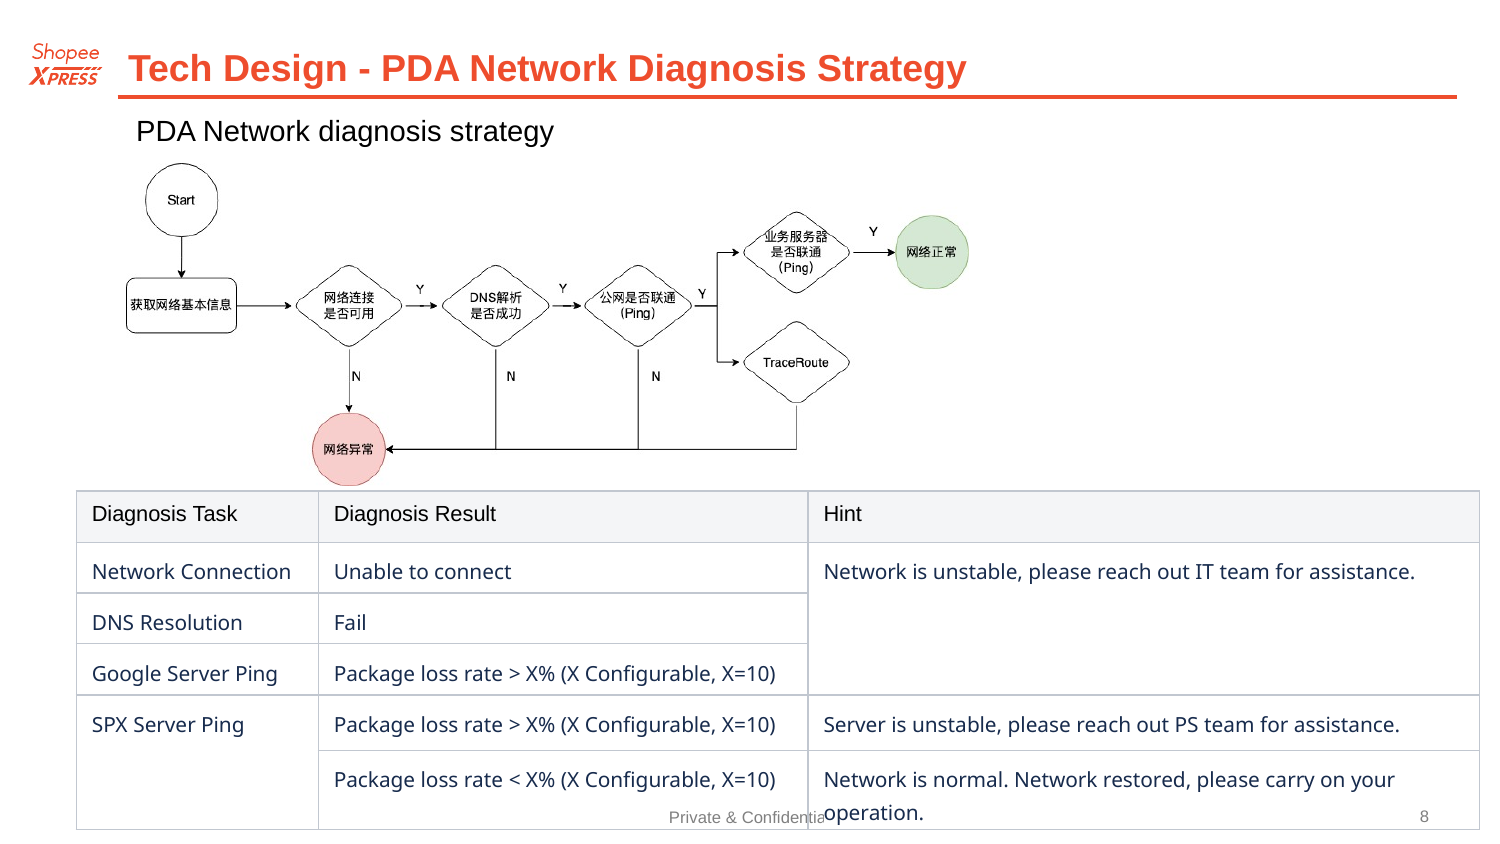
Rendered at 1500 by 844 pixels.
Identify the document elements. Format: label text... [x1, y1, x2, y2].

table_header Diagnosis Result [319, 493, 807, 542]
table_cell Network Connection [77, 543, 318, 592]
text_box PDA Network diagnosis strategy [121, 97, 974, 163]
table_cell Server is unstable, please reach out PS team for assistance. [809, 696, 1479, 750]
table_cell Package loss rate > X% (X Configurable, X=10) [319, 644, 807, 694]
table_cell Package loss rate > X% (X Configurable, X=10) [319, 696, 807, 750]
picture [13, 19, 118, 113]
table_cell Network is unstable, please reach out IT team for assistance. [809, 543, 1479, 694]
table_header Diagnosis Task [77, 492, 318, 542]
table_cell Fail [319, 594, 807, 643]
table_cell Package loss rate < X% (X Configurable, X=10) [319, 751, 807, 829]
table_cell SPX Server Ping [77, 696, 318, 829]
table_cell Google Server Ping [77, 644, 318, 694]
table_cell Network is normal. Network restored, please carry on your operation. [809, 751, 1479, 829]
text_box Tech Design - PDA Network Diagnosis Strategy [128, 20, 1494, 89]
picture [125, 162, 970, 486]
table_header Hint [809, 492, 1479, 542]
table_cell Unable to connect [319, 543, 807, 592]
table_cell DNS Resolution [77, 594, 318, 643]
